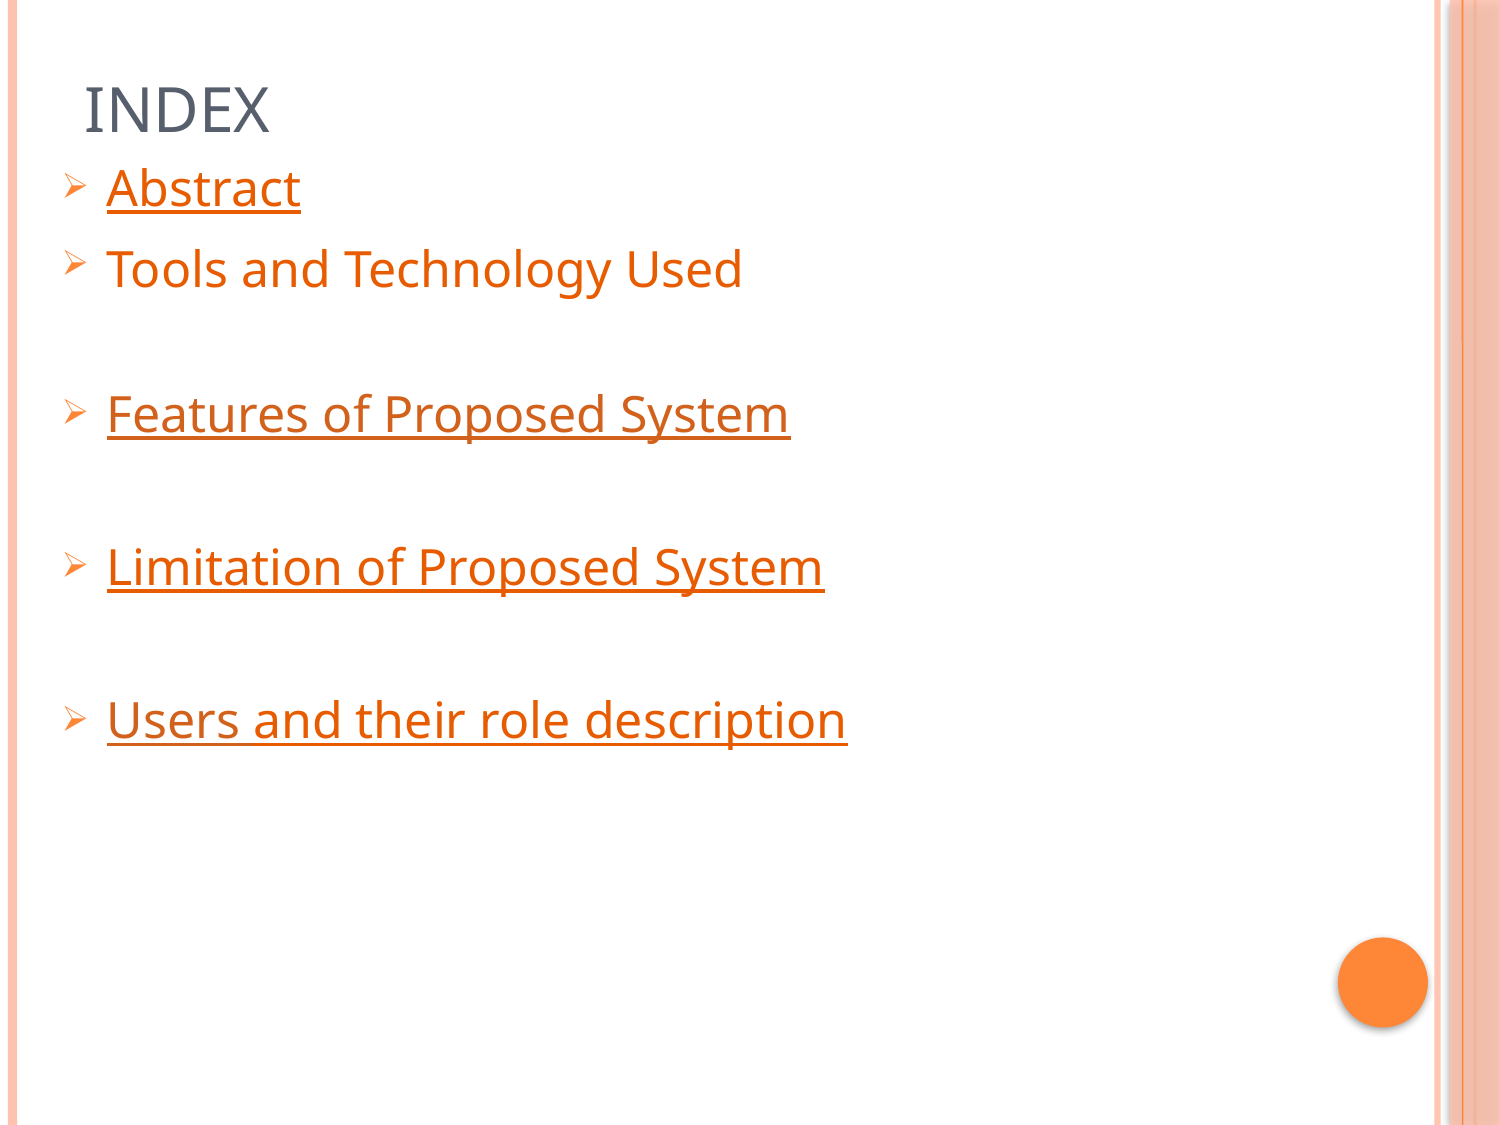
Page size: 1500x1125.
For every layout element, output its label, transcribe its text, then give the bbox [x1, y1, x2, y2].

title INDEX [70, 0, 1296, 149]
list Abstract Tools and Technology Used Features of Proposed System Limitation of Proposed System Users and their role description [46, 149, 1430, 1125]
